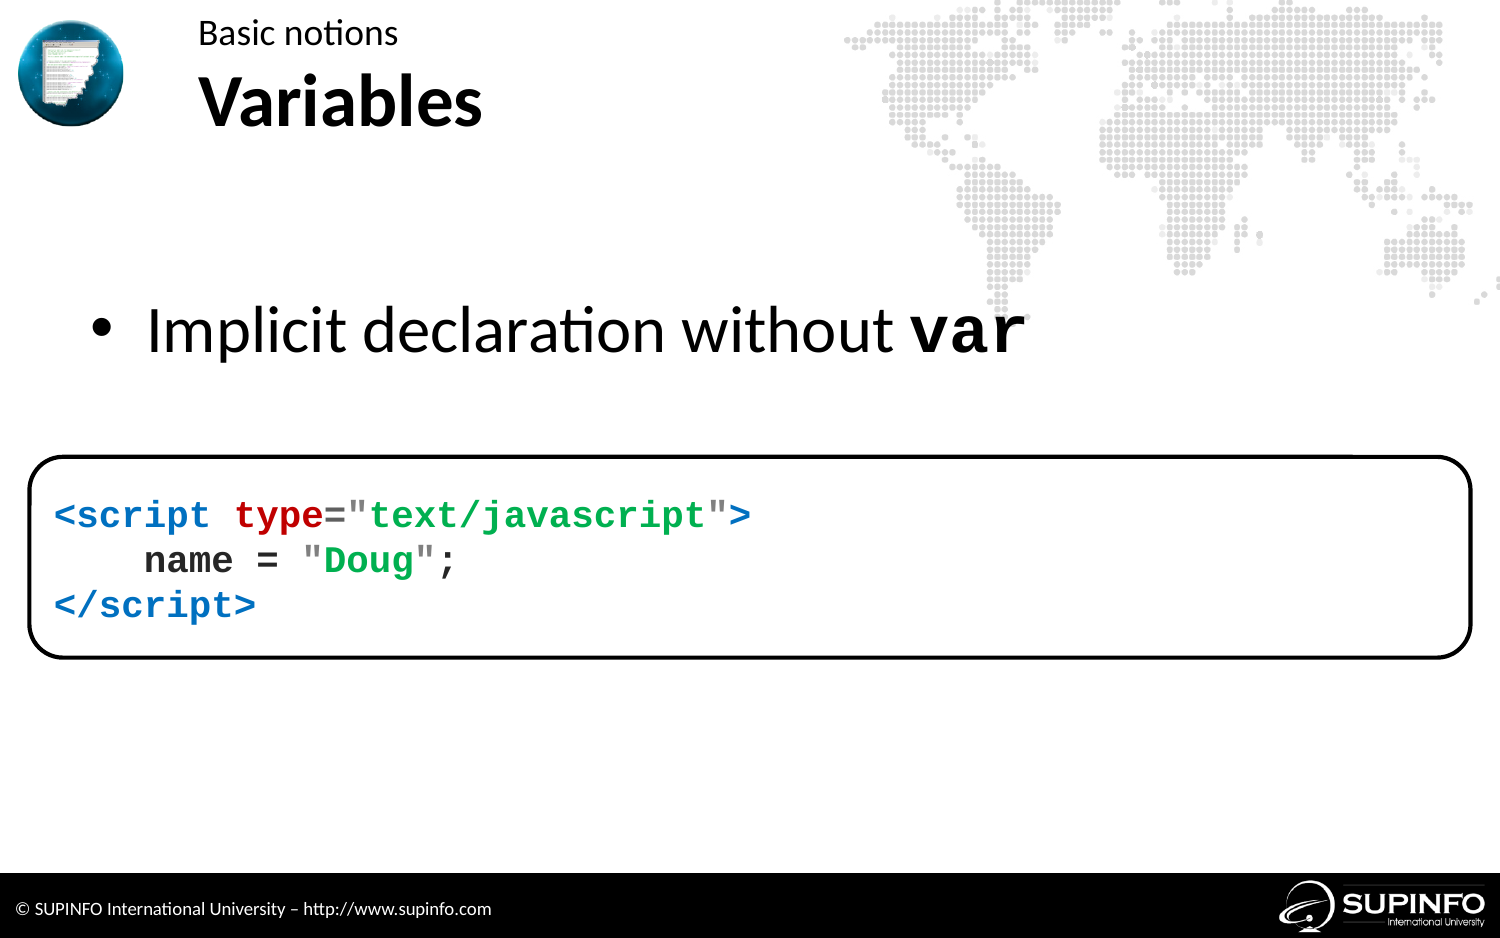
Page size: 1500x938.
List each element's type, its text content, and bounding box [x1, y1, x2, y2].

picture [844, 0, 1500, 327]
picture [1269, 870, 1494, 938]
list Basic notions [182, 0, 1460, 56]
picture [17, 19, 125, 127]
title Variables [182, 56, 1459, 139]
text_box <script type="text/javascript"> name = "Doug"; </script> [27, 454, 1473, 660]
list Implicit declaration without var [74, 184, 1460, 462]
list Implicit declaration without var [74, 653, 1460, 880]
